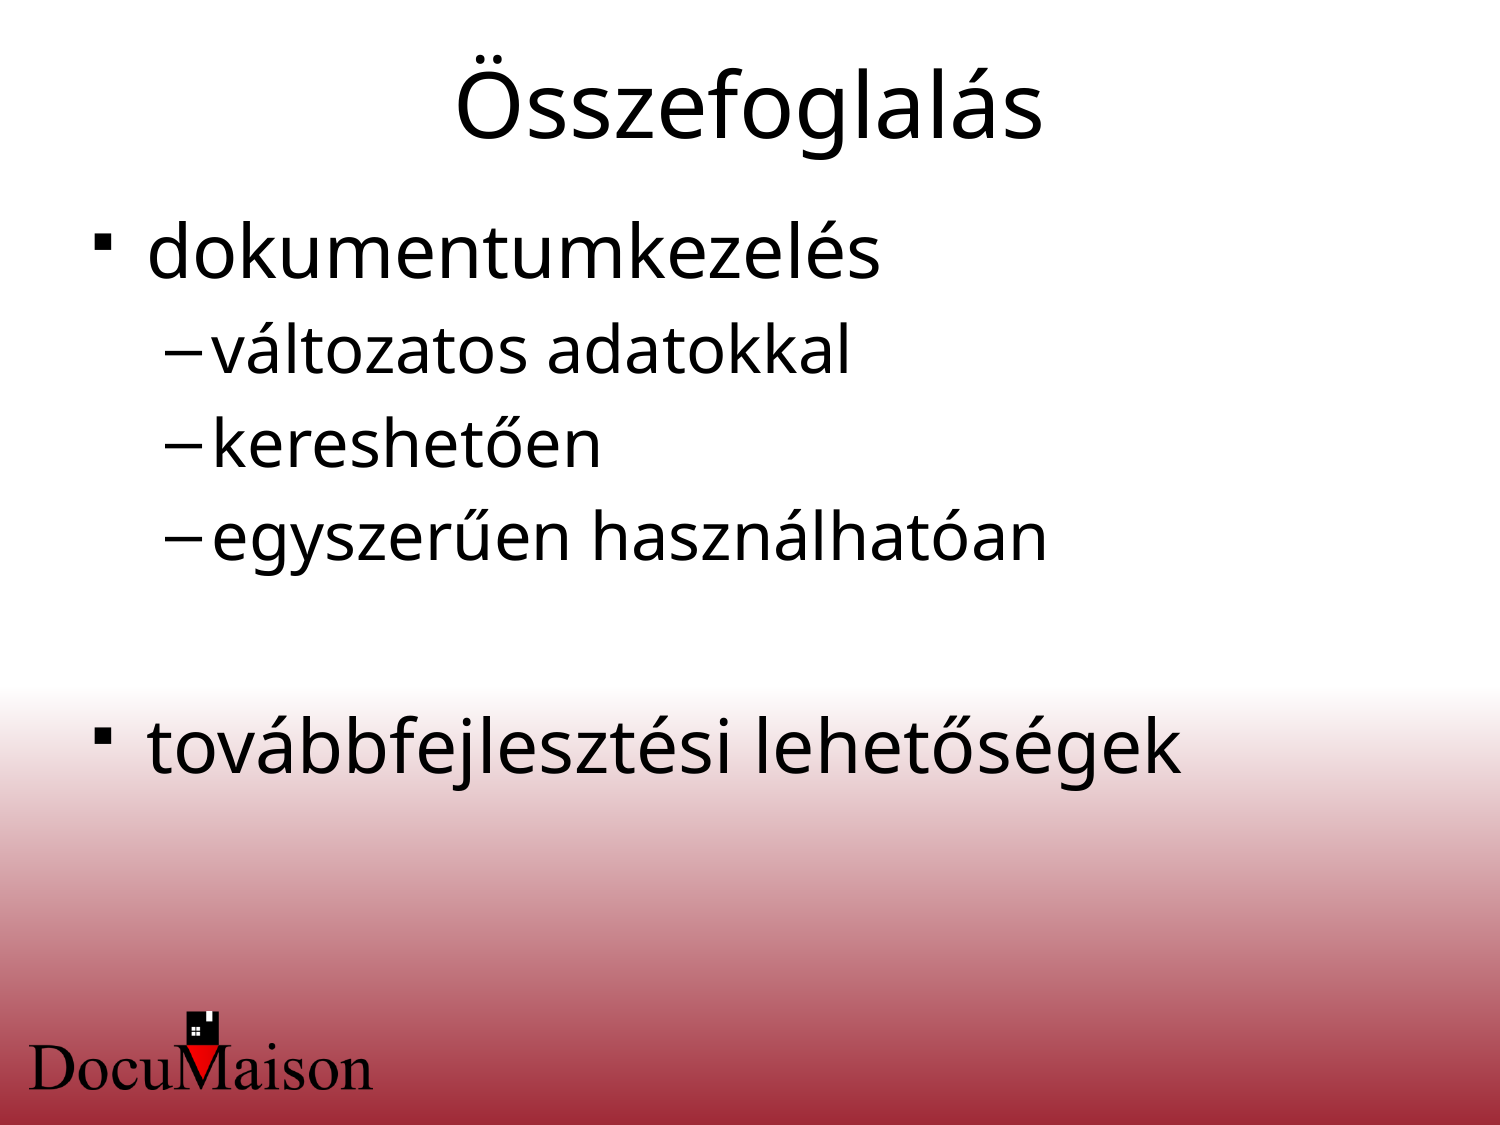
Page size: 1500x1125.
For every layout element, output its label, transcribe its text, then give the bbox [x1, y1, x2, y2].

title Összefoglalás [75, 30, 1425, 173]
picture [29, 1011, 373, 1090]
list dokumentumkezelés változatos adatokkal kereshetően egyszerűen használhatóan továbbfejlesztési lehetőségek [75, 196, 1425, 1005]
